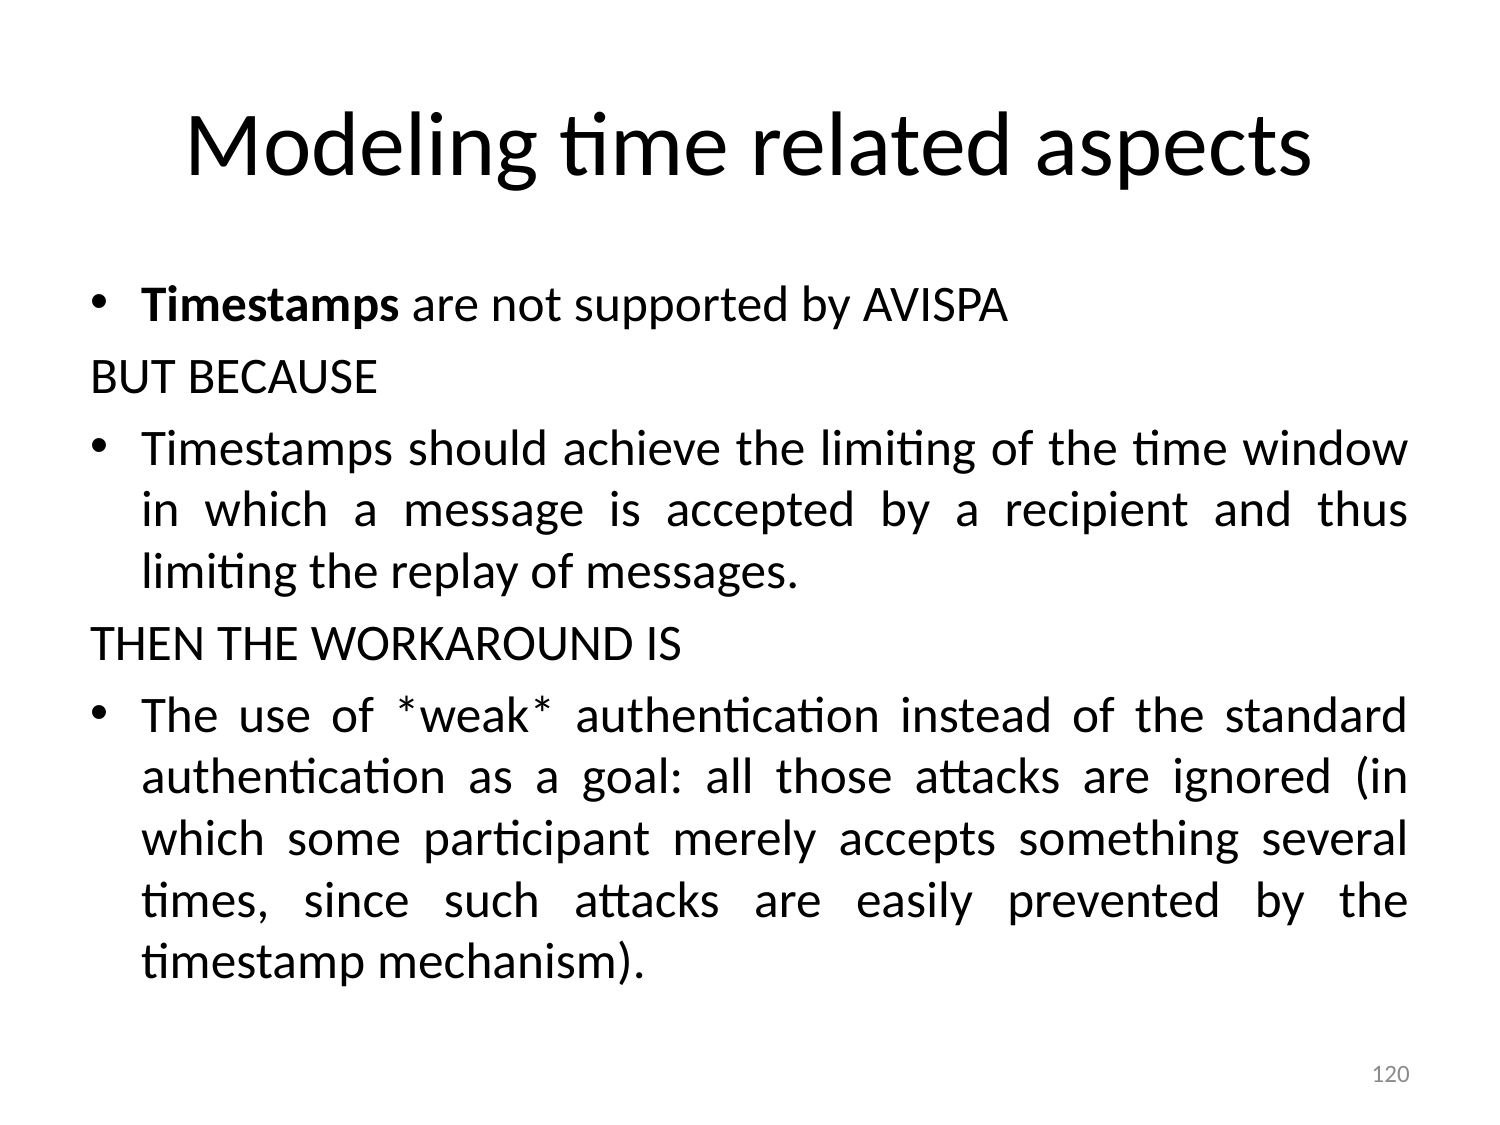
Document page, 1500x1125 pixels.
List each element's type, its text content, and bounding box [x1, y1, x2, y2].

list Timestamps are not supported by AVISPA BUT BECAUSE Timestamps should achieve the limiting of the time window in which a message is accepted by a recipient and thus limiting the replay of messages. THEN THE WORKAROUND IS The use of *weak* authentication instead of the standard authentication as a goal: all those attacks are ignored (in which some participant merely accepts something several times, since such attacks are easily prevented by the timestamp mechanism). [75, 262, 1425, 1005]
title Modeling time related aspects [75, 45, 1425, 233]
slide_number 120 [1074, 1042, 1425, 1103]
